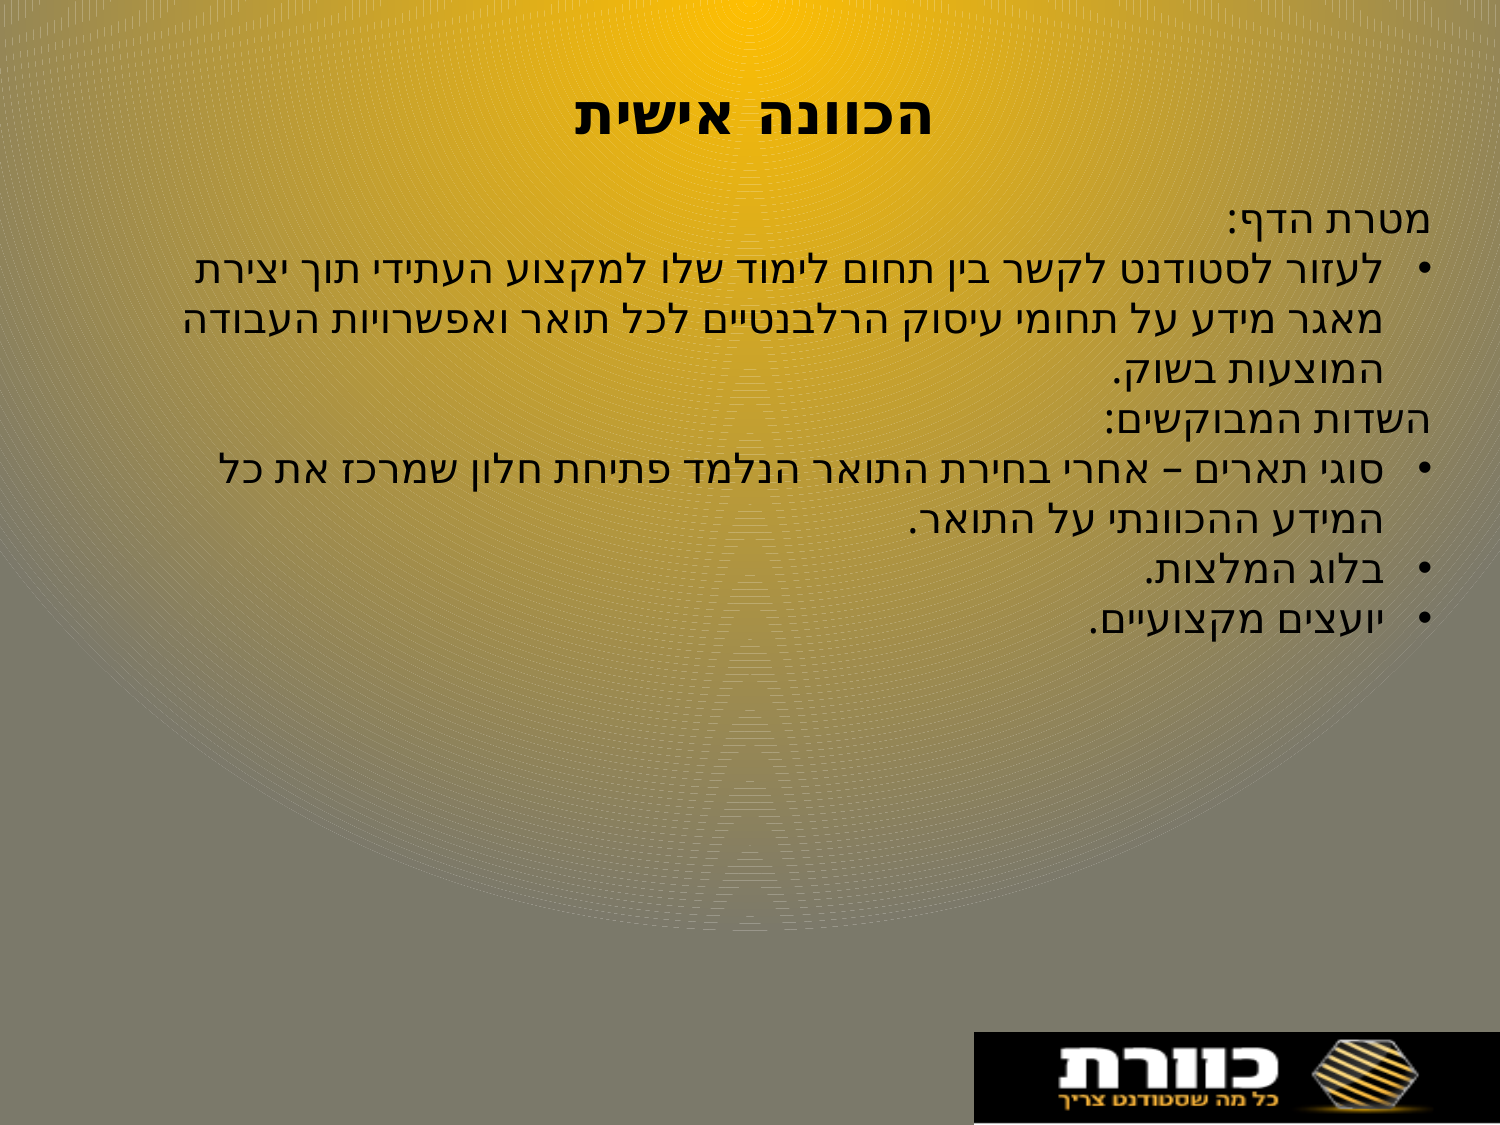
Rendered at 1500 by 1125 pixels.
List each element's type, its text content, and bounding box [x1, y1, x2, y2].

text_box מטרת הדף: לעזור לסטודנט לקשר בין תחום לימוד שלו למקצוע העתידי תוך יצירת מאגר מידע על תחומי עיסוק הרלבנטיים לכל תואר ואפשרויות העבודה המוצעות בשוק. השדות המבוקשים: סוגי תארים – אחרי בחירת התואר הנלמד פתיחת חלון שמרכז את כל המידע ההכוונתי על התואר. בלוג המלצות. יועצים מקצועיים. [147, 184, 1447, 700]
text_box הכוונה אישית [336, 68, 1176, 154]
picture [974, 1032, 1500, 1125]
